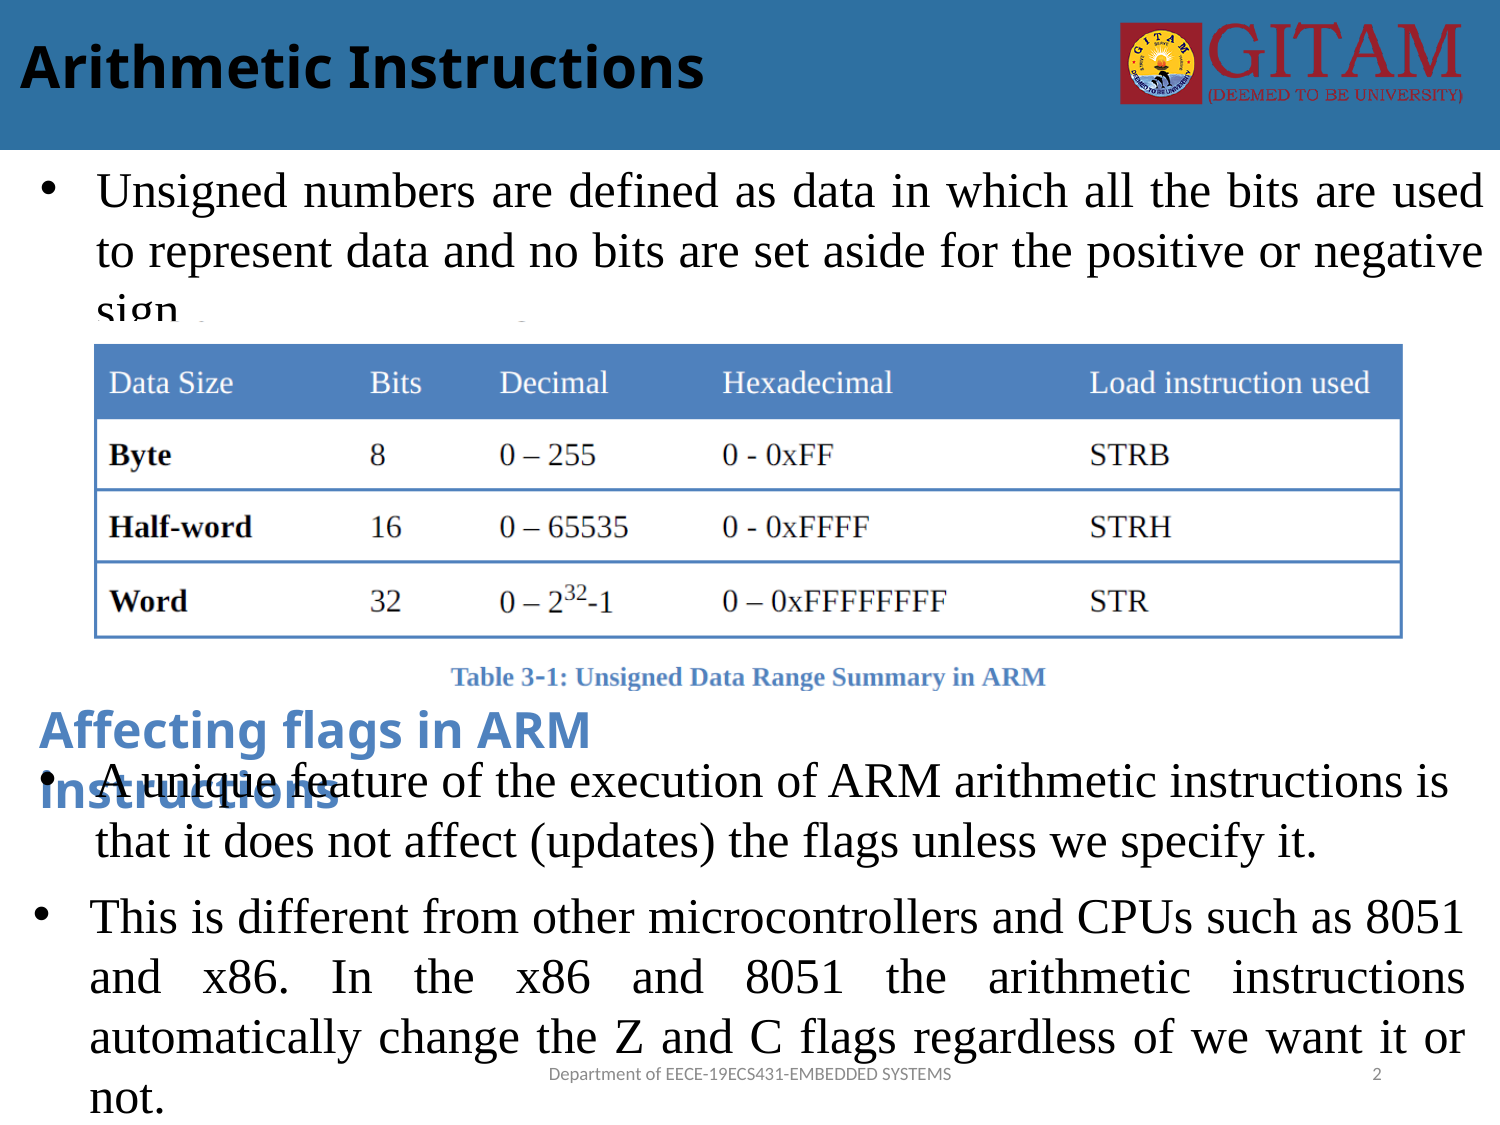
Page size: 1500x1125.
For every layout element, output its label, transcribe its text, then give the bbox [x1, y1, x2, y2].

text_box This is different from other microcontrollers and CPUs such as 8051 and x86. In the x86 and 8051 the arithmetic instructions automatically change the Z and C flags regardless of we want it or not. [18, 875, 1482, 1125]
text_box Unsigned numbers are defined as data in which all the bits are used to represent data and no bits are set aside for the positive or negative sign. [24, 151, 1500, 345]
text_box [0, 0, 1500, 151]
picture [69, 321, 1431, 692]
text_box A unique feature of the execution of ARM arithmetic instructions is that it does not affect (updates) the flags unless we specify it. [24, 740, 1469, 875]
picture [1112, 15, 1469, 117]
text_box Affecting flags in ARM instructions [24, 691, 785, 740]
